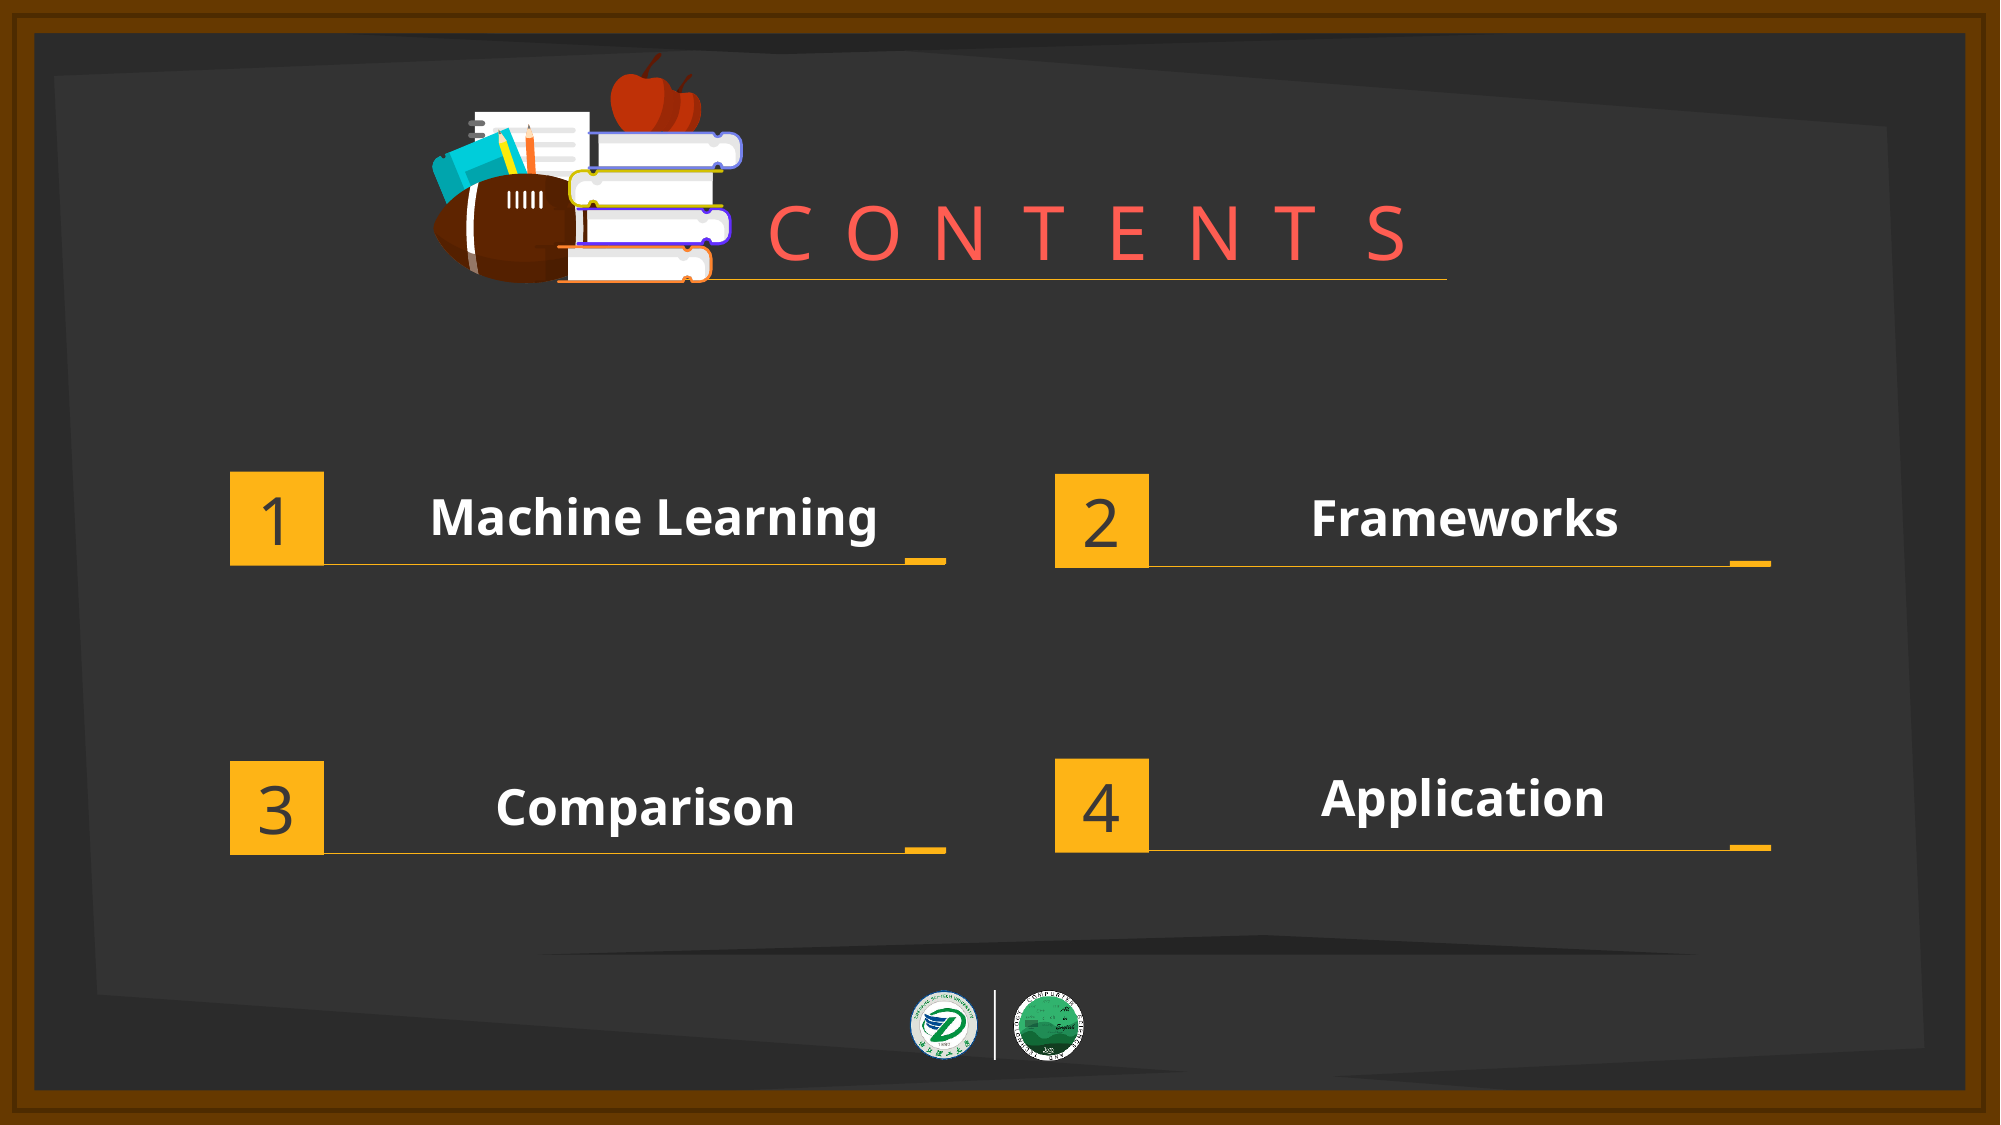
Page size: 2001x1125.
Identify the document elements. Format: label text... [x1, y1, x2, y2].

text_box S [1351, 177, 1422, 279]
text_box C [751, 177, 830, 279]
text_box [0, 0, 2000, 1125]
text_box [430, 52, 743, 284]
text_box O [830, 177, 916, 279]
text_box N [916, 177, 1004, 279]
text_box Application [1306, 759, 1675, 834]
text_box Comparison [481, 767, 876, 843]
text_box E [1091, 177, 1164, 279]
text_box 1 [229, 471, 325, 567]
picture [909, 990, 1091, 1064]
text_box T [1009, 177, 1081, 279]
text_box [1729, 844, 1772, 852]
text_box [904, 557, 947, 565]
text_box [13, 15, 1984, 1111]
text_box [1729, 560, 1772, 568]
text_box 3 [229, 760, 325, 856]
text_box Machine Learning [414, 478, 928, 553]
text_box 4 [1054, 758, 1150, 854]
text_box Frameworks [1295, 478, 1644, 554]
text_box T [1259, 177, 1331, 279]
text_box [904, 846, 947, 854]
text_box N [1171, 177, 1259, 279]
text_box 2 [1054, 473, 1150, 569]
